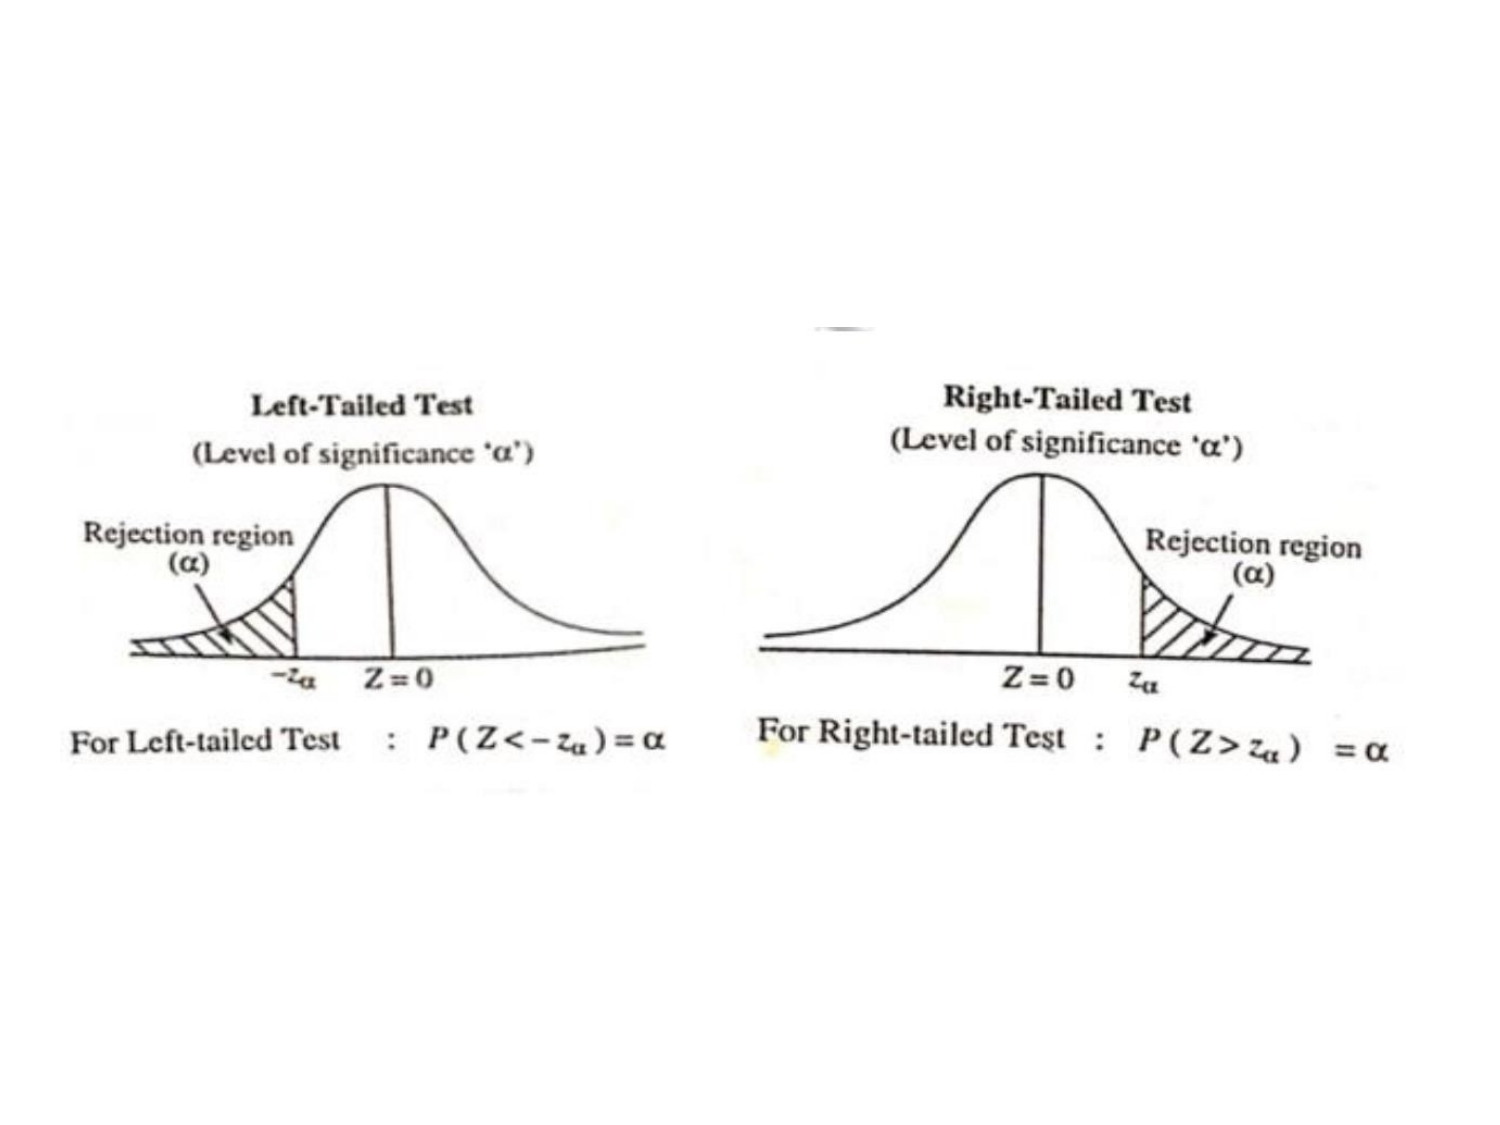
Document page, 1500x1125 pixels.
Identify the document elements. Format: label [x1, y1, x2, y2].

picture [60, 327, 1406, 797]
